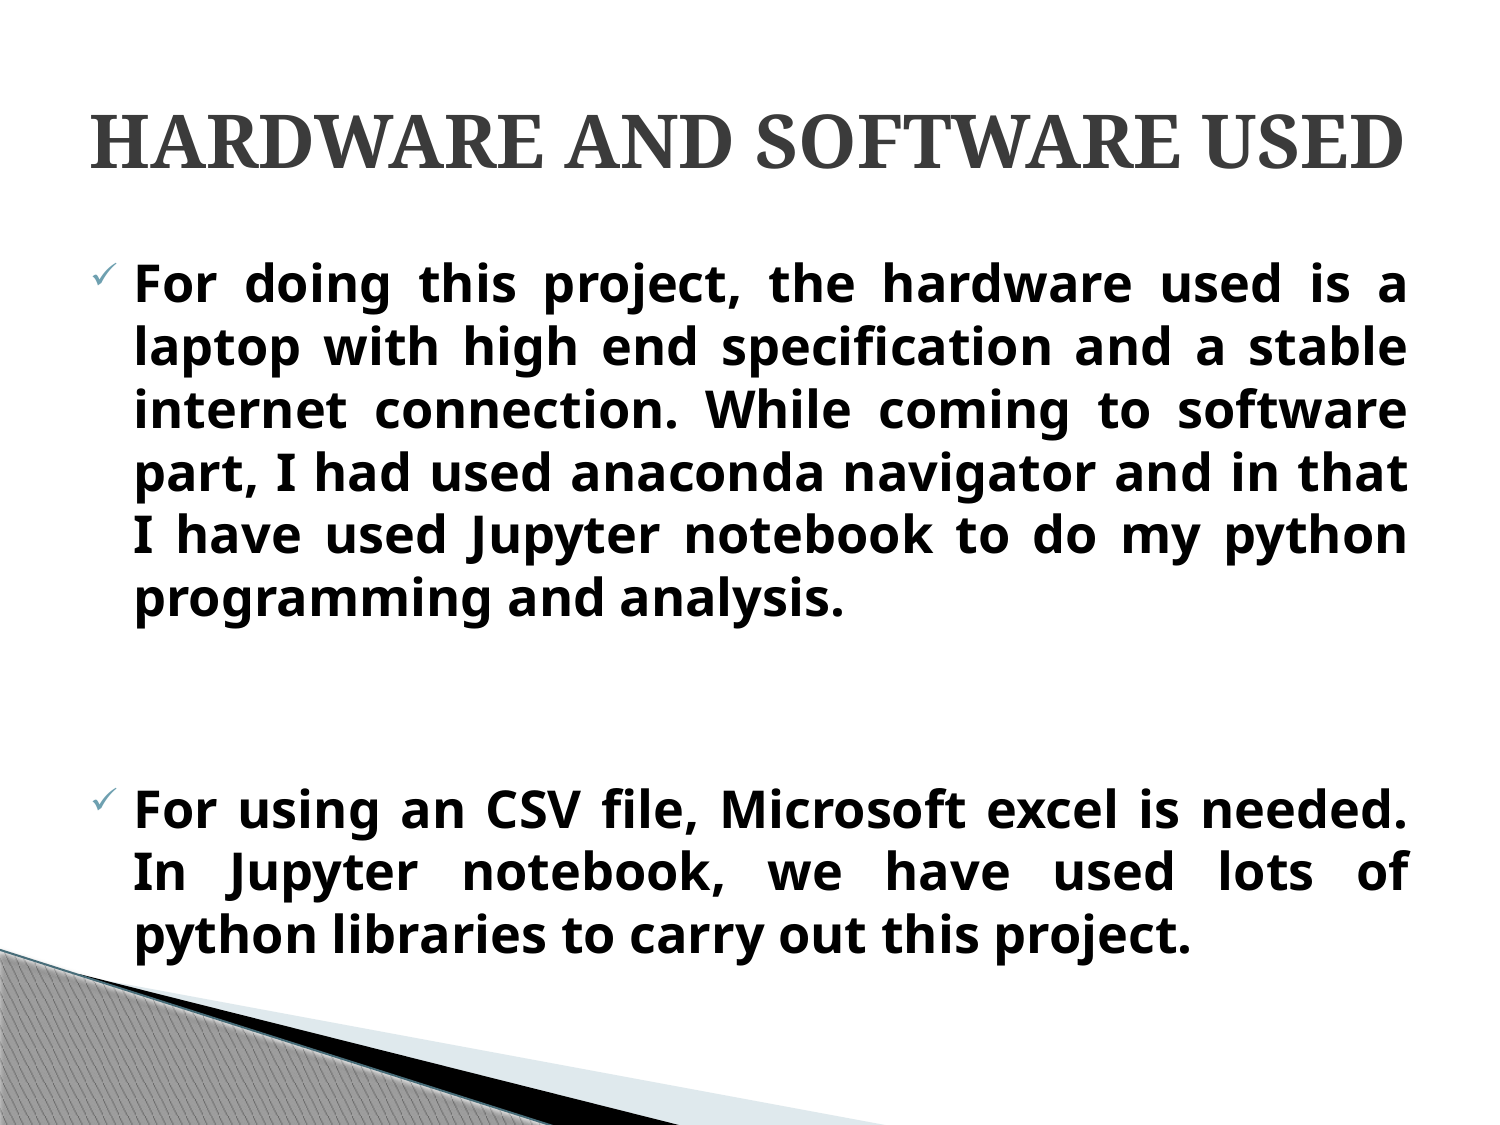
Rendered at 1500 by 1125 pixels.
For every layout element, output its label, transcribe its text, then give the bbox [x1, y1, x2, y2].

list For doing this project, the hardware used is a laptop with high end specification and a stable internet connection. While coming to software part, I had used anaconda navigator and in that I have used Jupyter notebook to do my python programming and analysis. For using an CSV file, Microsoft excel is needed. In Jupyter notebook, we have used lots of python libraries to carry out this project. [75, 243, 1425, 986]
title HARDWARE AND SOFTWARE USED [75, 45, 1425, 233]
